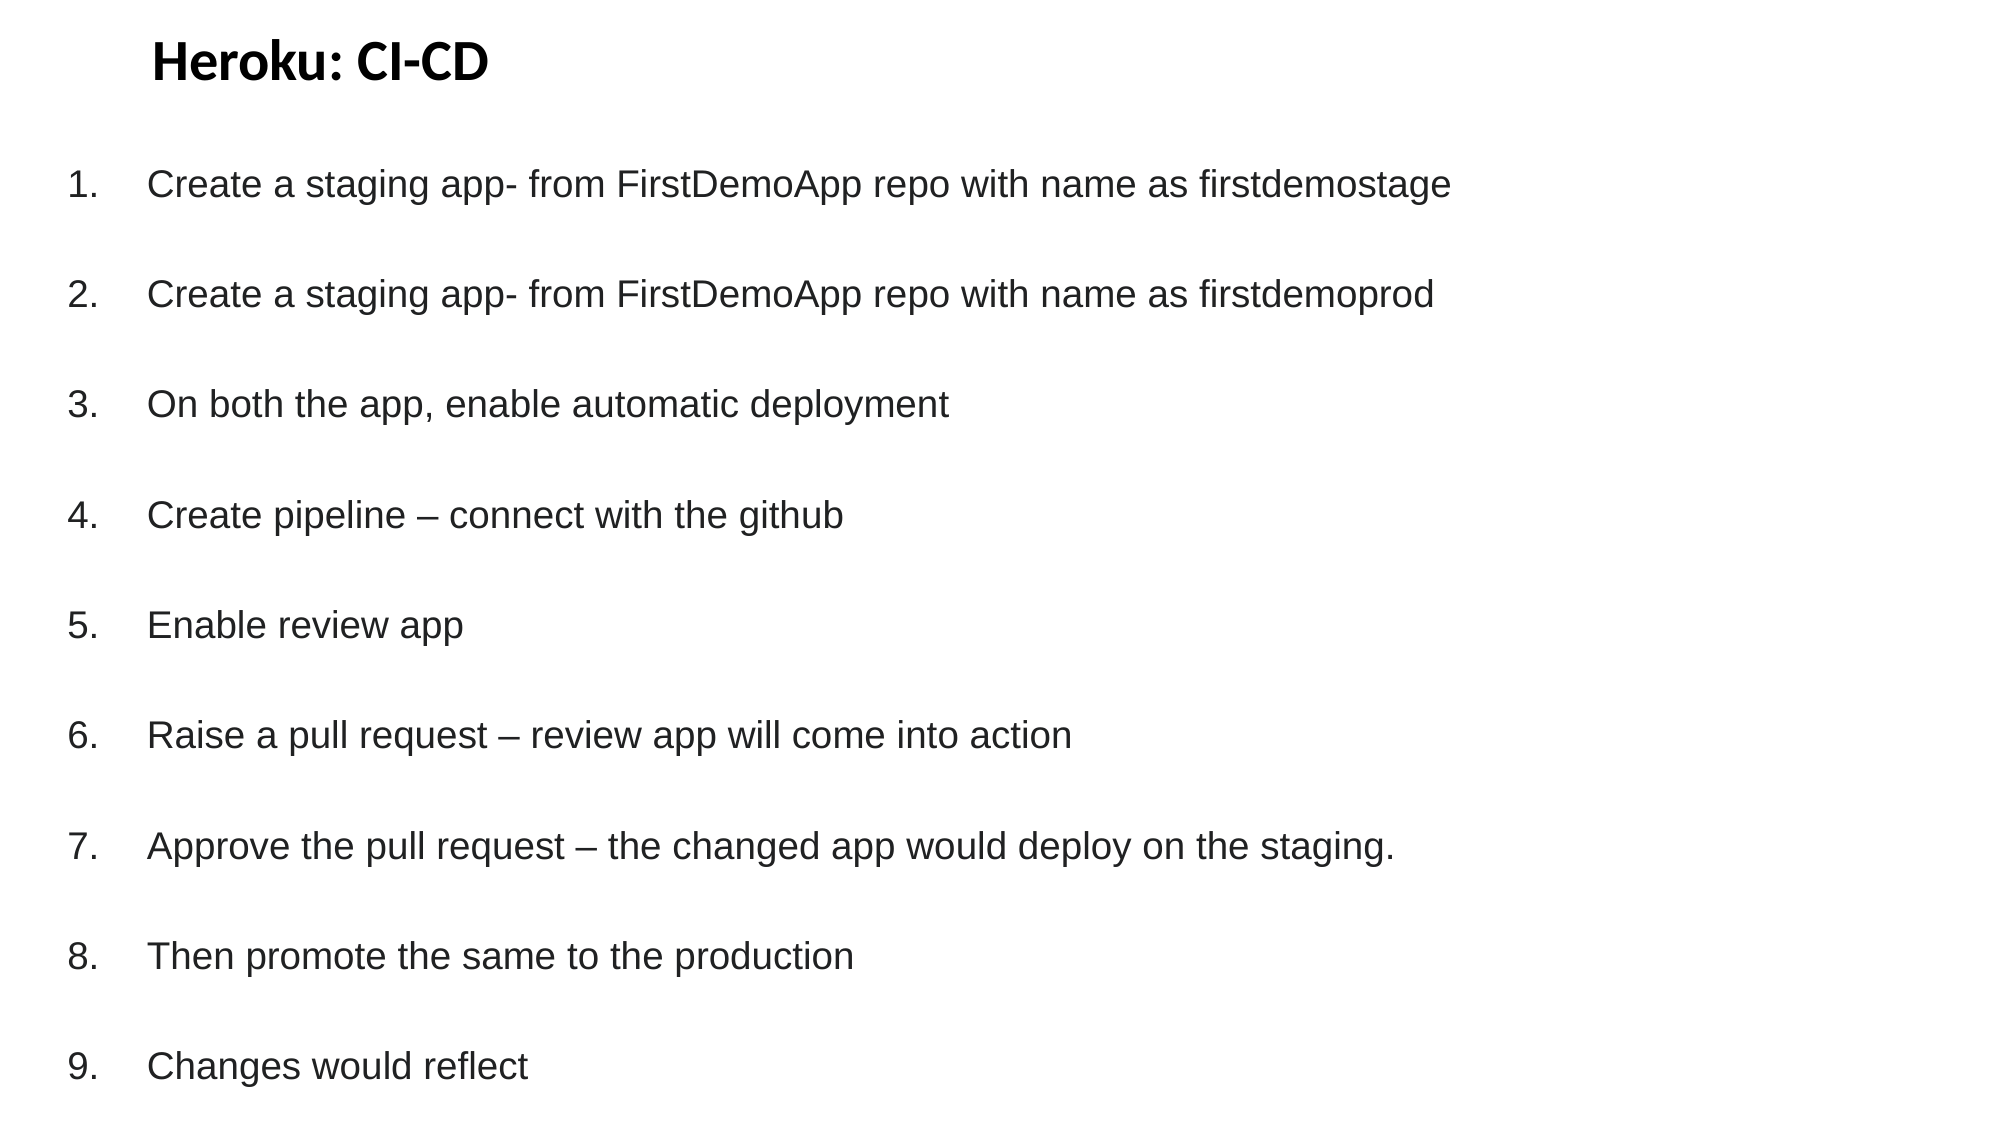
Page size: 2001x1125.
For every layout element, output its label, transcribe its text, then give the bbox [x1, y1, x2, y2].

title Heroku: CI-CD [137, 24, 1863, 100]
list Create a staging app- from FirstDemoApp repo with name as firstdemostage Create a staging app- from FirstDemoApp repo with name as firstdemoprod On both the app, enable automatic deployment Create pipeline – connect with the github Enable review app Raise a pull request – review app will come into action Approve the pull request – the changed app would deploy on the staging. Then promote the same to the production Changes would reflect [52, 156, 1957, 1101]
